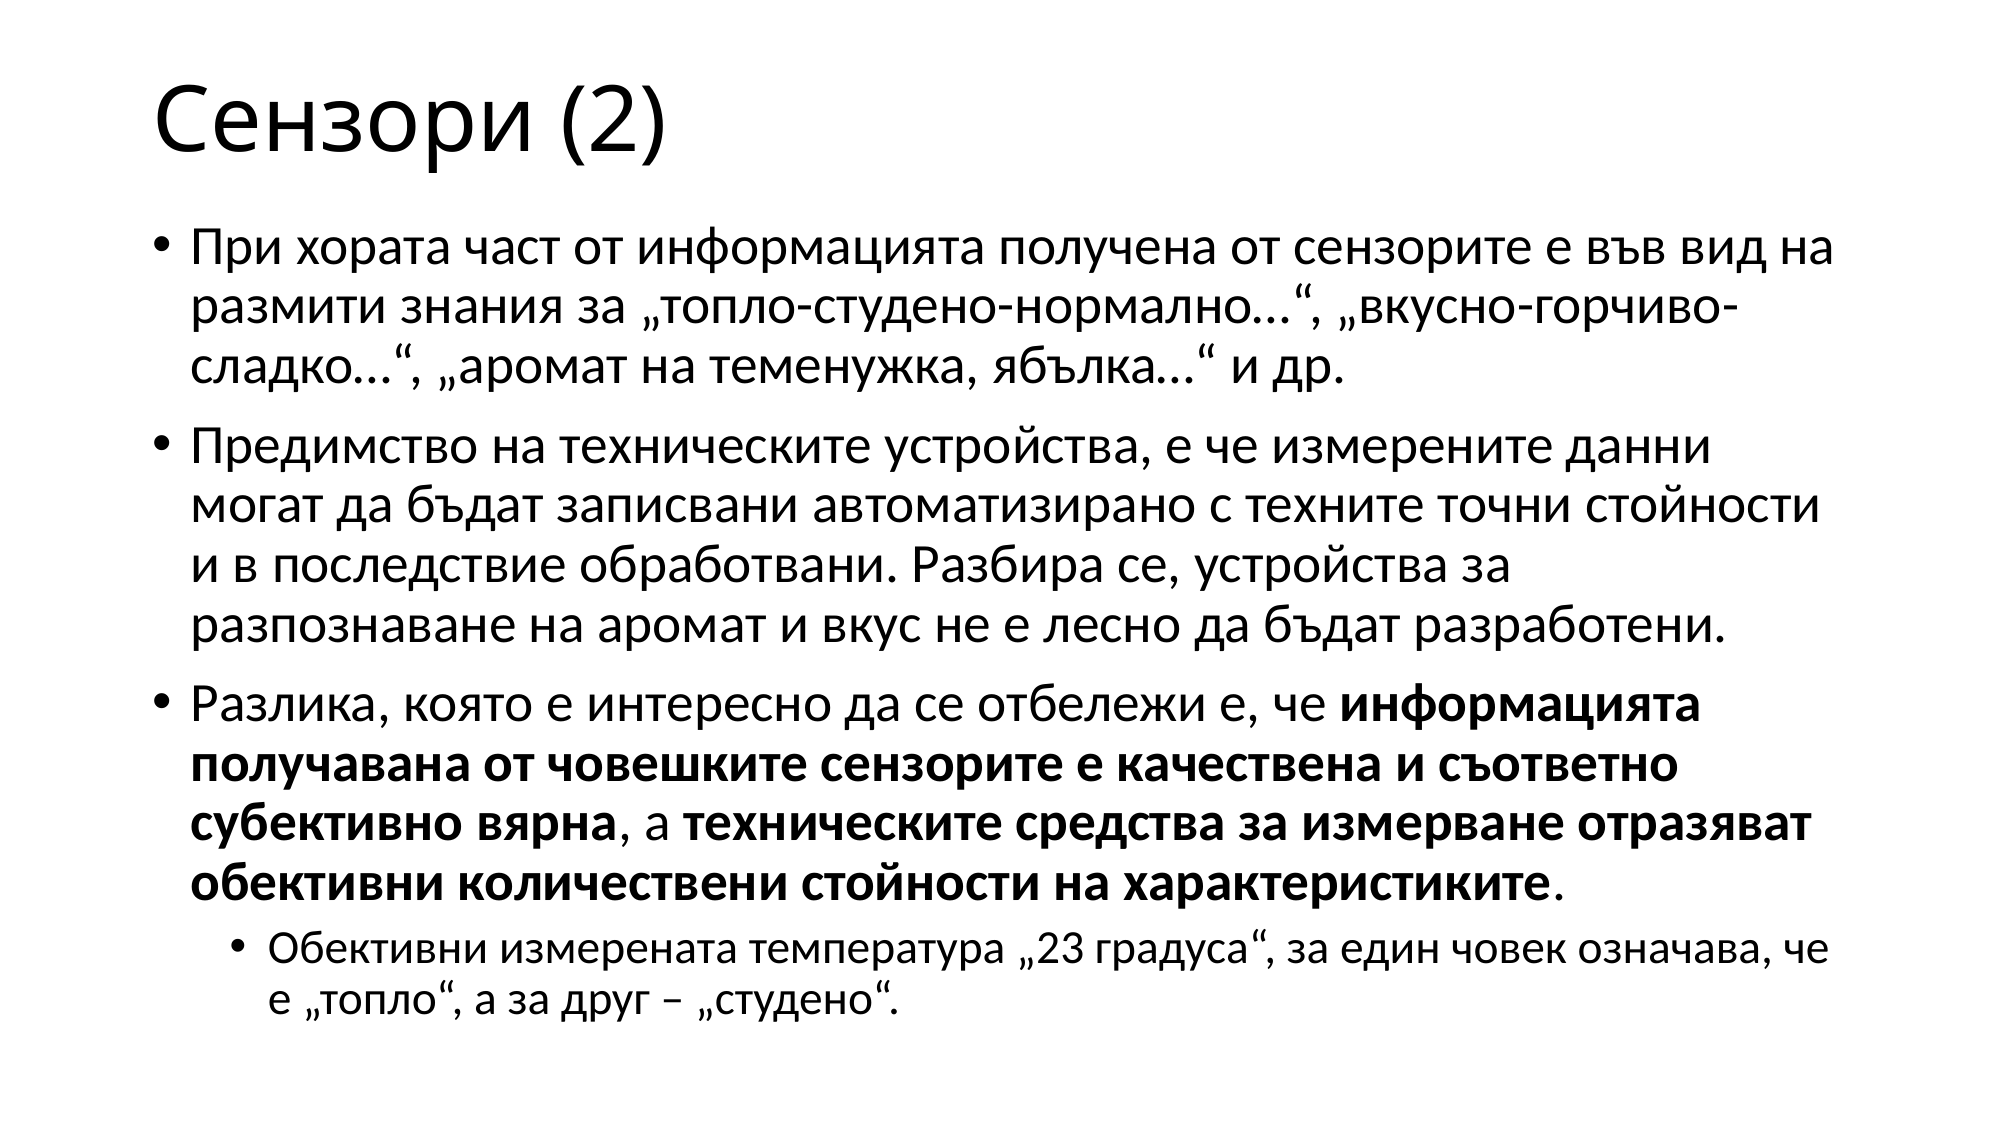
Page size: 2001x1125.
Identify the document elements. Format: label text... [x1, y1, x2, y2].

list При хората част от информацията получена от сензорите е във вид на размити знания за „топло-студено-нормално…“, „вкусно-горчиво-сладко…“, „аромат на теменужка, ябълка…“ и др. Предимство на техническите устройства, е че измерените данни могат да бъдат записвани автоматизирано с техните точни стойности и в последствие обработвани. Разбира се, устройства за разпознаване на аромат и вкус не е лесно да бъдат разработени. Разлика, която е интересно да се отбележи е, че информацията получавана от човешките сензорите е качествена и съответно субективно вярна, а техническите средства за измерване отразяват обективни количествени стойности на характеристиките. Обективни измерената температура „23 градуса“, за един човек означава, че е „топло“, а за друг – „студено“. [137, 209, 1863, 1043]
title Сензори (2) [137, 59, 1863, 184]
